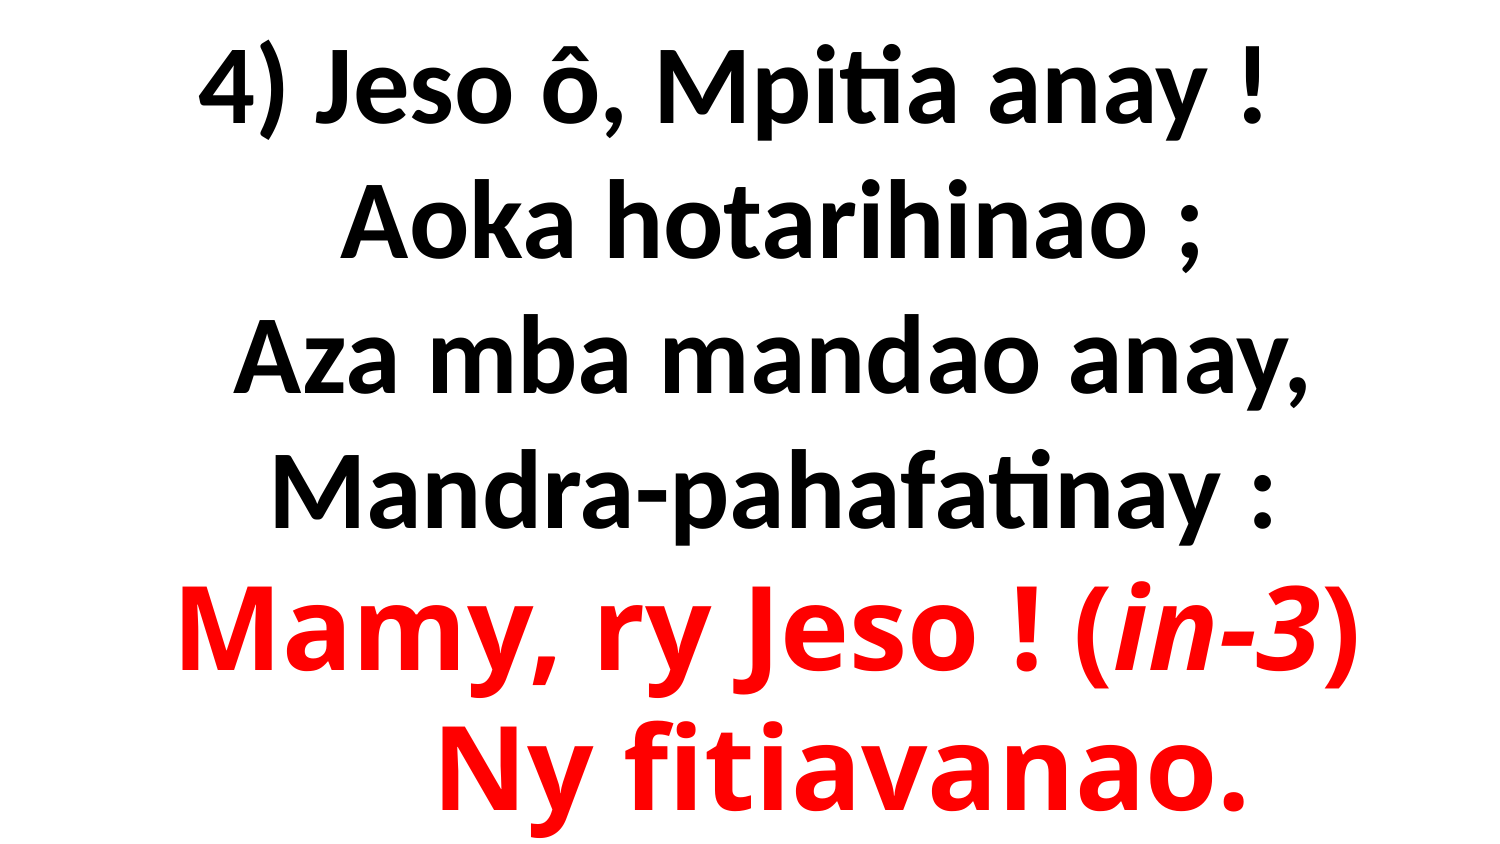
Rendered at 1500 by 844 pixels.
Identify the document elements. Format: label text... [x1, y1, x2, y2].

title 4) Jeso ô, Mpitia anay ! Aoka hotarihinao ; Aza mba mandao anay, Mandra-pahafatinay : [0, 8, 1471, 554]
text_box Mamy, ry Jeso ! (in-3) Ny fitiavanao. [128, 504, 1404, 844]
